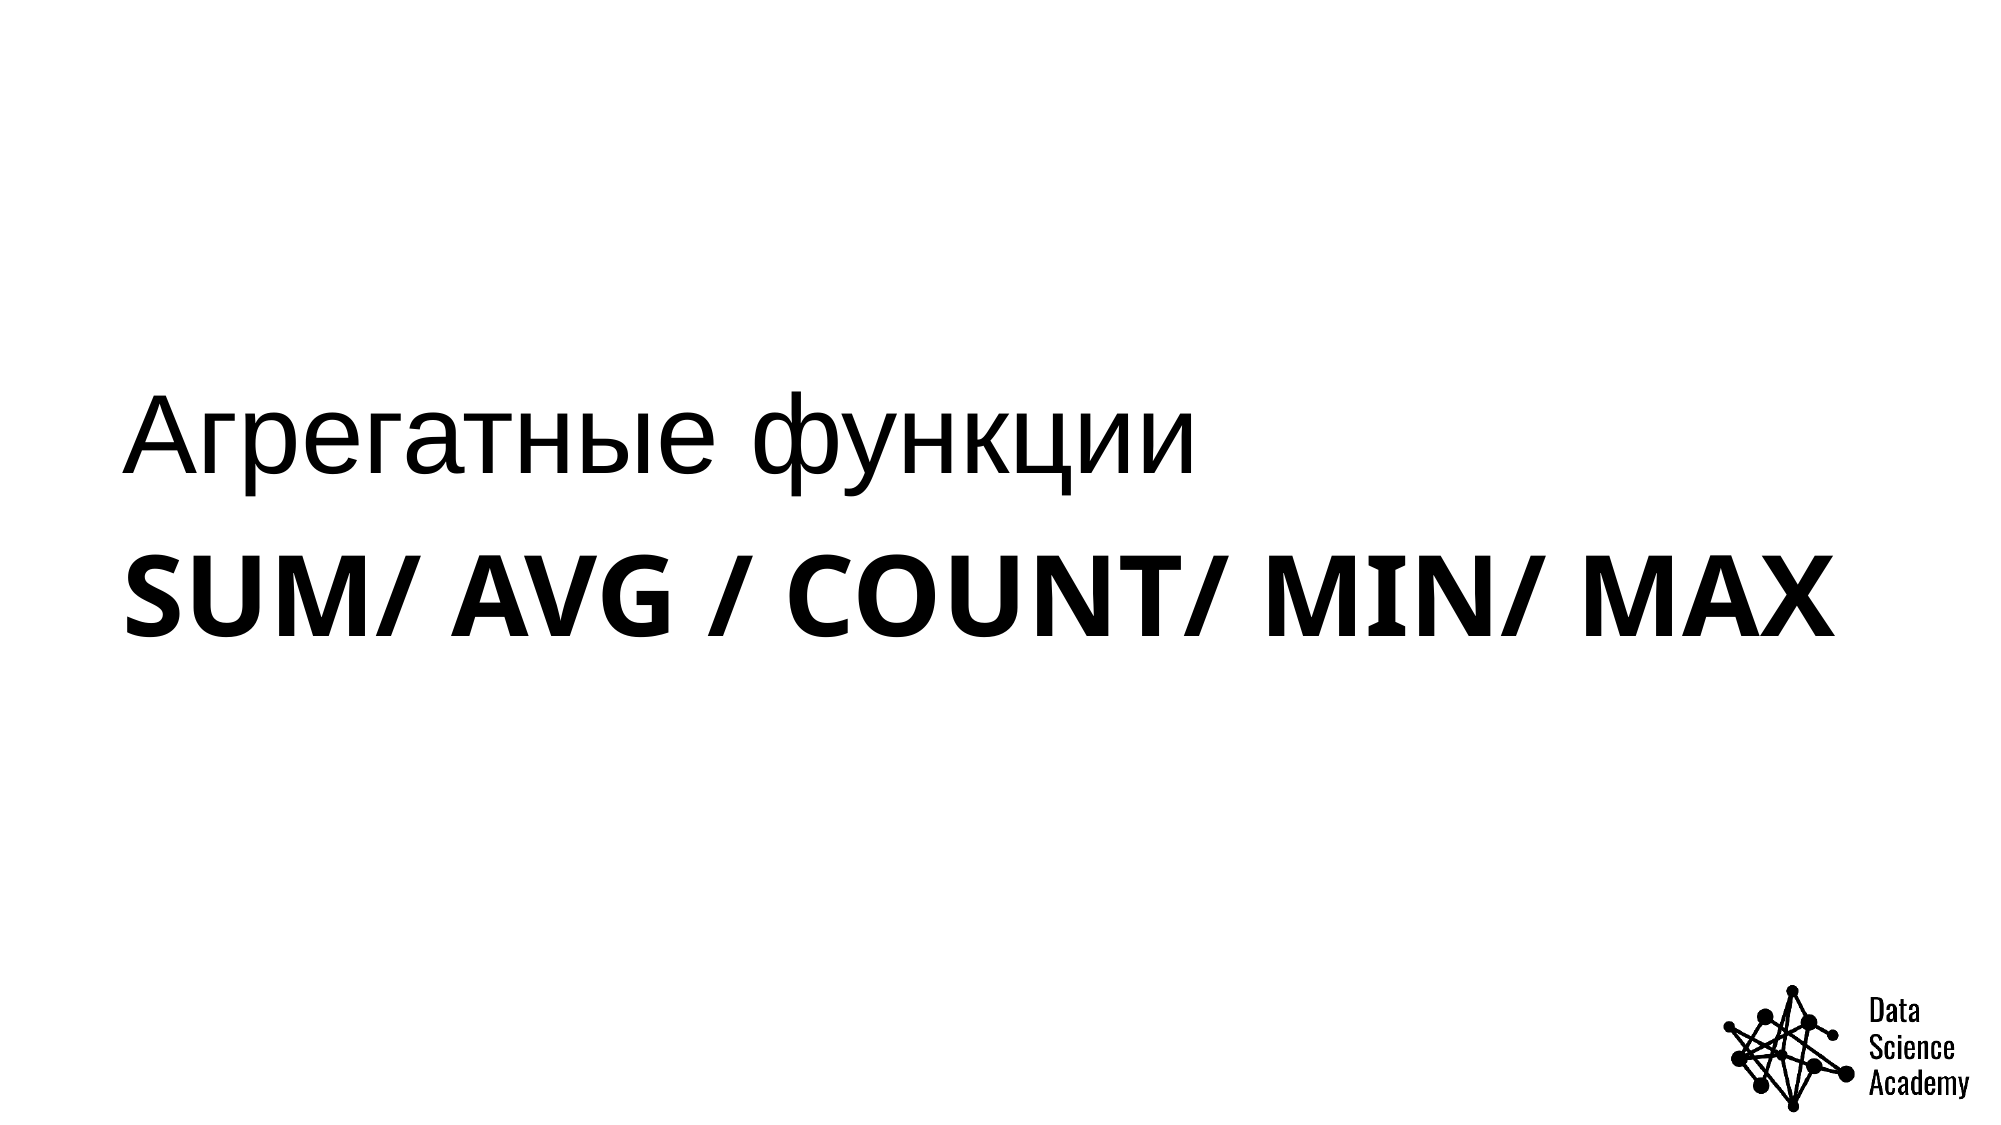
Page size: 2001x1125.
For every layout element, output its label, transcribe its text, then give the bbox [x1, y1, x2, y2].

picture [1671, 958, 2000, 1125]
text_box Агрегатные функции SUM/ AVG / COUNT/ MIN/ MAX [107, 0, 1880, 750]
